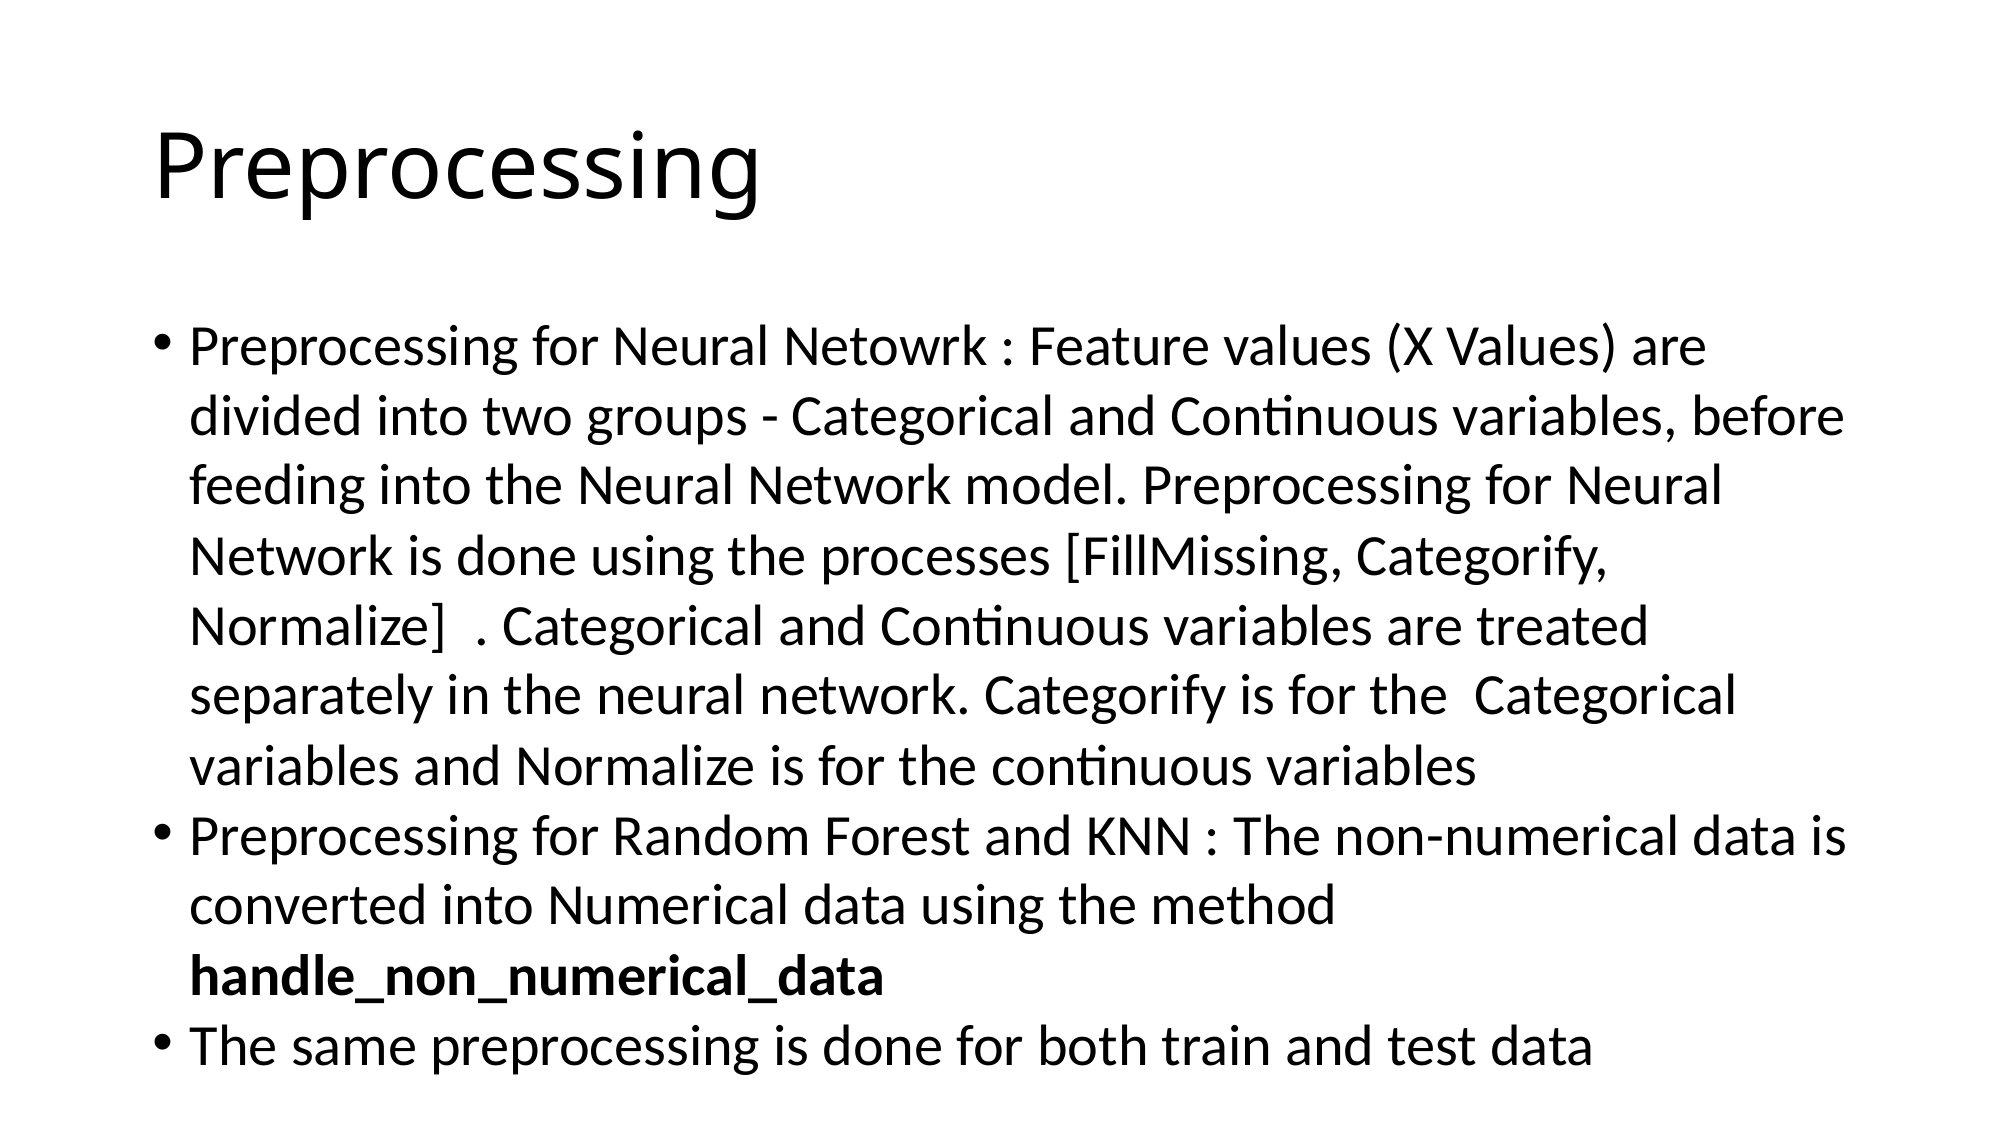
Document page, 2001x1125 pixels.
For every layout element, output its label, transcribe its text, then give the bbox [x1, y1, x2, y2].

text_box Preprocessing [137, 59, 1863, 278]
text_box Preprocessing for Neural Netowrk : Feature values (X Values) are divided into two groups - Categorical and Continuous variables, before feeding into the Neural Network model. Preprocessing for Neural Network is done using the processes [FillMissing, Categorify, Normalize] . Categorical and Continuous variables are treated separately in the neural network. Categorify is for the Categorical variables and Normalize is for the continuous variables Preprocessing for Random Forest and KNN : The non-numerical data is converted into Numerical data using the method handle_non_numerical_data The same preprocessing is done for both train and test data [137, 299, 1863, 1013]
